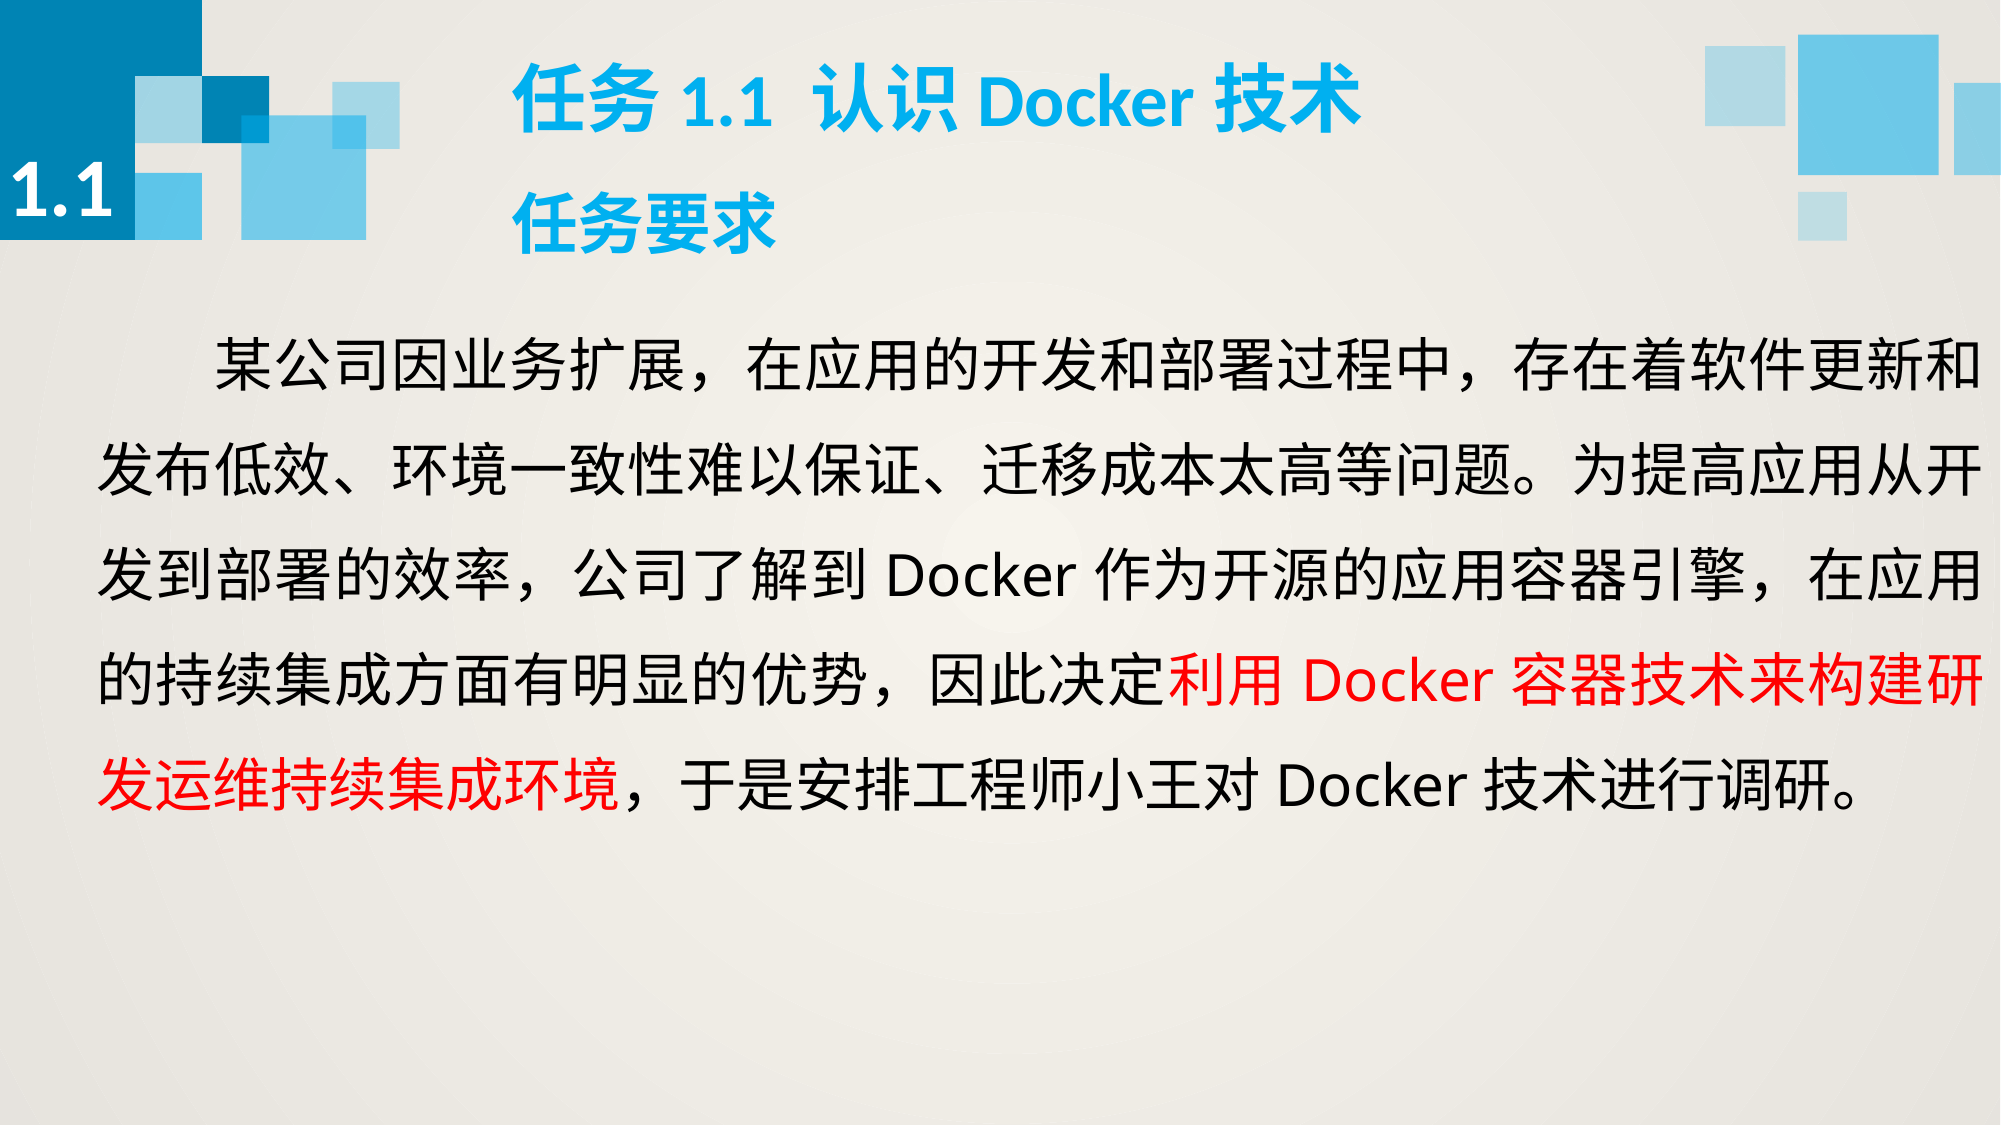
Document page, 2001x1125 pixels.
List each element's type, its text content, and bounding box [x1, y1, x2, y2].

list 1.1 [0, 95, 150, 232]
text_box 某公司因业务扩展，在应用的开发和部署过程中，存在着软件更新和发布低效、环境一致性难以保证、迁移成本太高等问题。为提高应用从开发到部署的效率，公司了解到Docker作为开源的应用容器引擎，在应用的持续集成方面有明显的优势，因此决定利用Docker容器技术来构建研发运维持续集成环境，于是安排工程师小王对Docker技术进行调研。 [81, 286, 2000, 826]
list 任务要求 [496, 149, 1243, 250]
list 任务1.1 认识Docker技术 [496, 17, 1441, 150]
